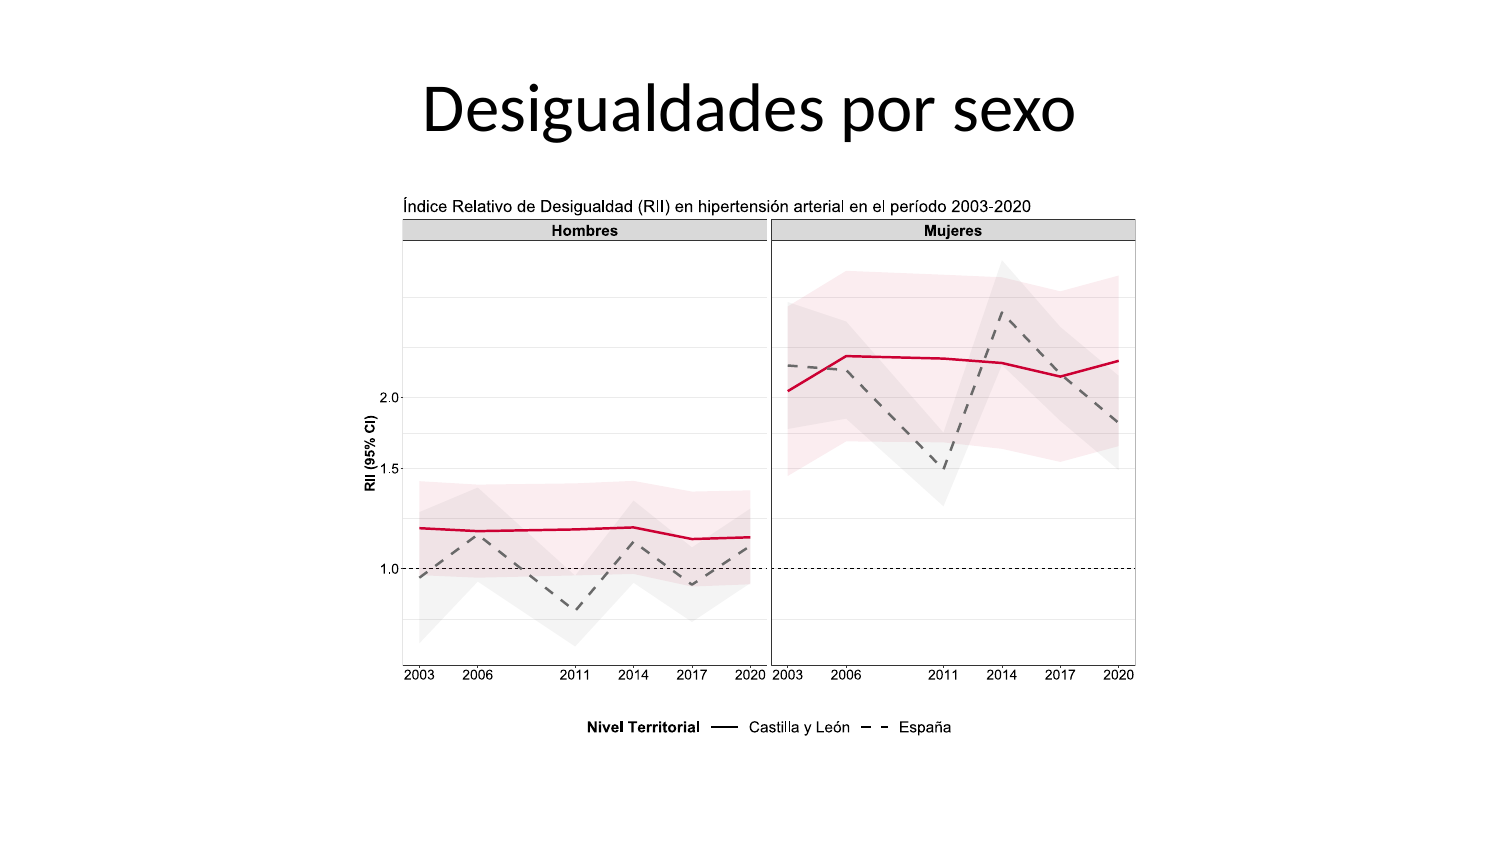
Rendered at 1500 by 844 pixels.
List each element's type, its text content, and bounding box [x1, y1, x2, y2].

picture [360, 195, 1140, 753]
title Desigualdades por sexo [75, 33, 1425, 175]
